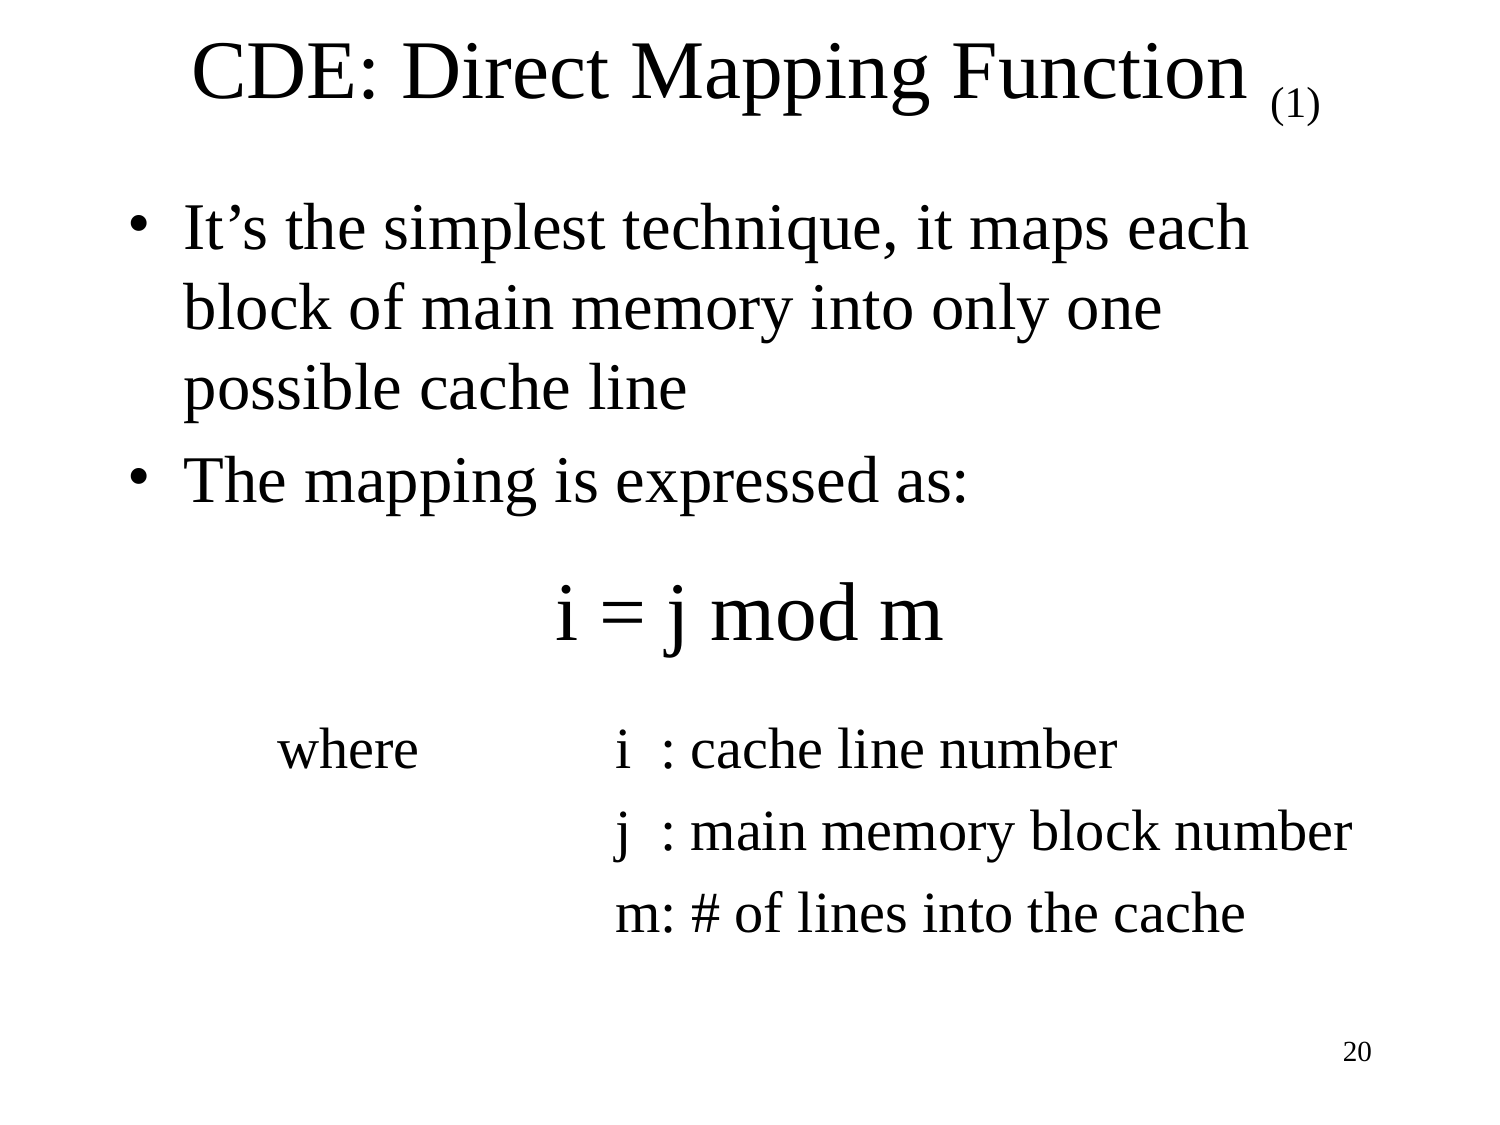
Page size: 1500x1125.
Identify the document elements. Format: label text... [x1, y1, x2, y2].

list It’s the simplest technique, it maps each block of main memory into only one possible cache line The mapping is expressed as: i = j mod m where i : cache line number j : main memory block number m: # of lines into the cache [112, 174, 1388, 1000]
slide_number ‹#› [1074, 1025, 1388, 1100]
title CDE: Direct Mapping Function (1) [118, 0, 1394, 141]
